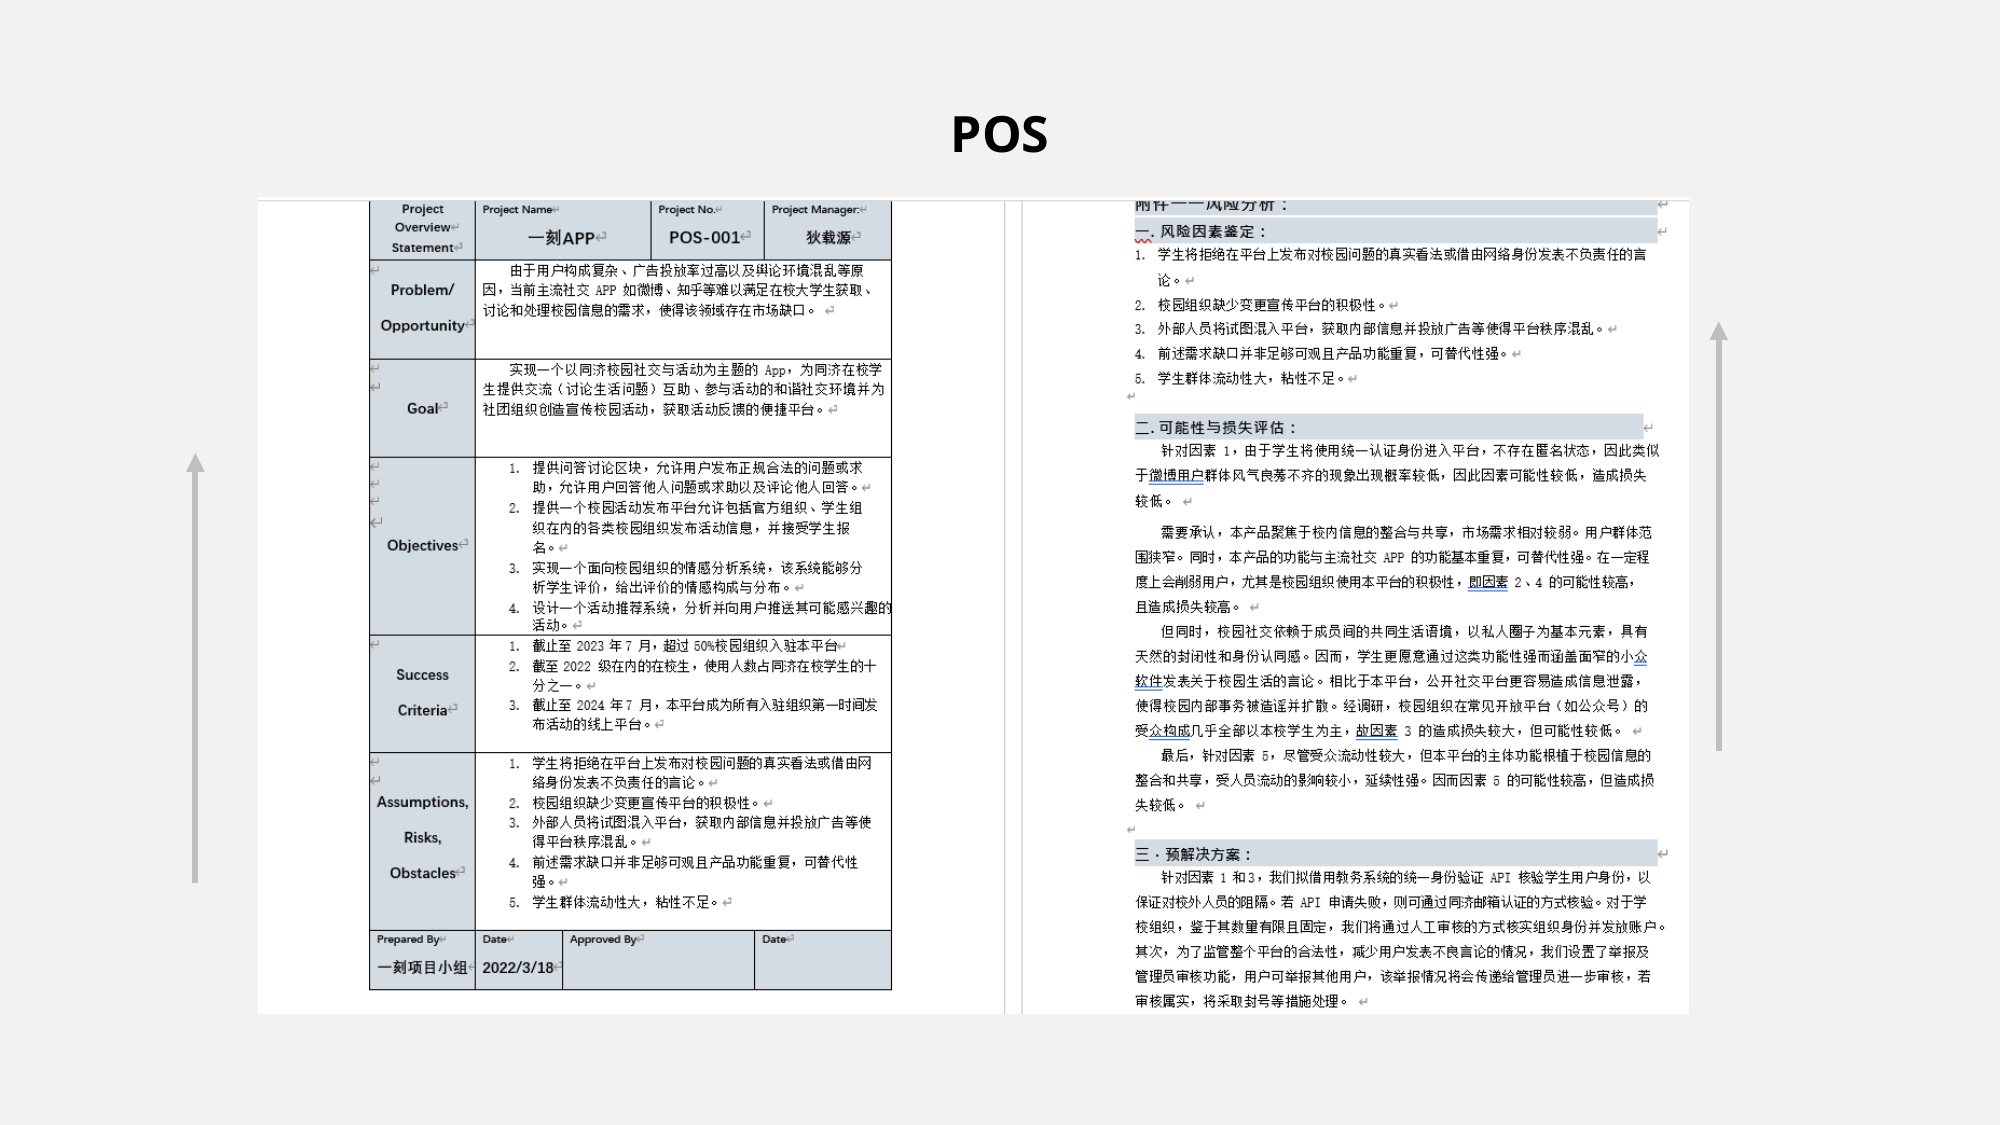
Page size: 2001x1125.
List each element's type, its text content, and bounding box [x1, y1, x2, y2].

picture [258, 197, 1689, 1014]
text_box POS [497, 65, 1503, 171]
